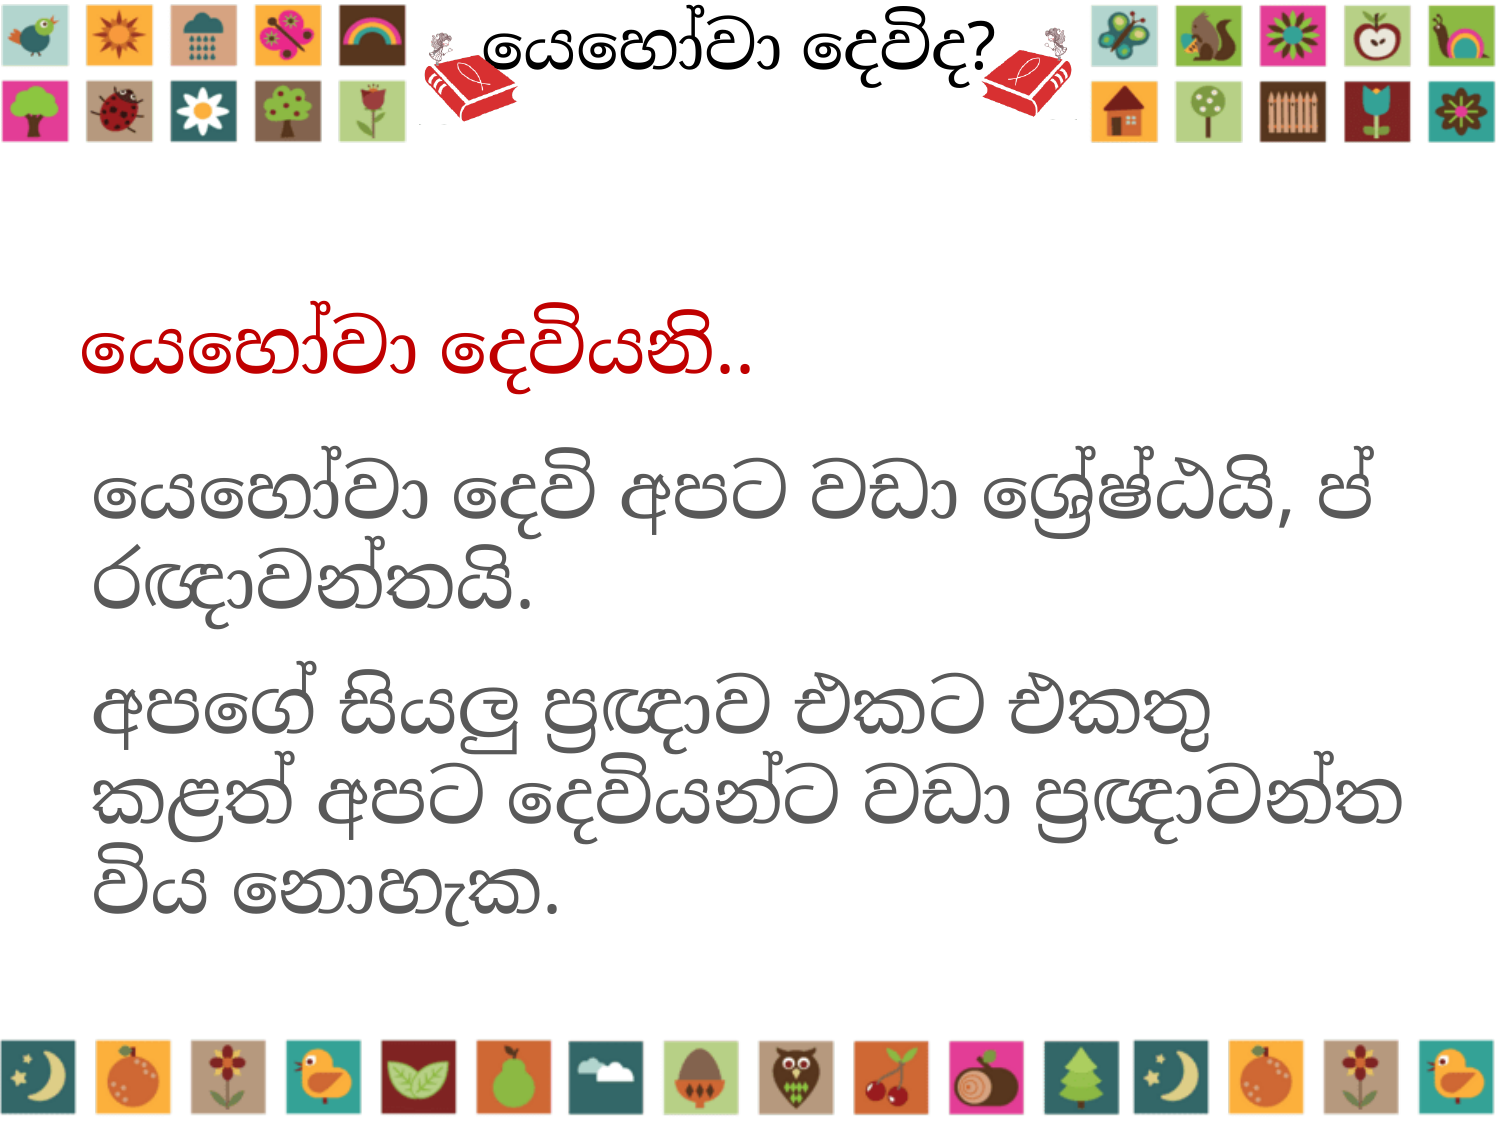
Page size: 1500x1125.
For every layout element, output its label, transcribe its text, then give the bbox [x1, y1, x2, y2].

picture [0, 3, 550, 150]
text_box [0, 1028, 1500, 1118]
text_box යෙහෝවා දෙවියනි.. [64, 290, 1412, 396]
text_box යෙහෝවා දෙවිද? [414, 0, 1080, 91]
text_box යෙහෝවා දෙවි අපට වඩා ශ්‍රේෂ්ඨයි, ප්‍රඥාවන්තයි. අපගේ සියලු ප්‍රඥාව එකට එකතු කළත් අපට දෙවියන්ට වඩා ප්‍රඥාවන්ත විය නොහැක. [76, 436, 1447, 937]
picture [950, 3, 1500, 150]
